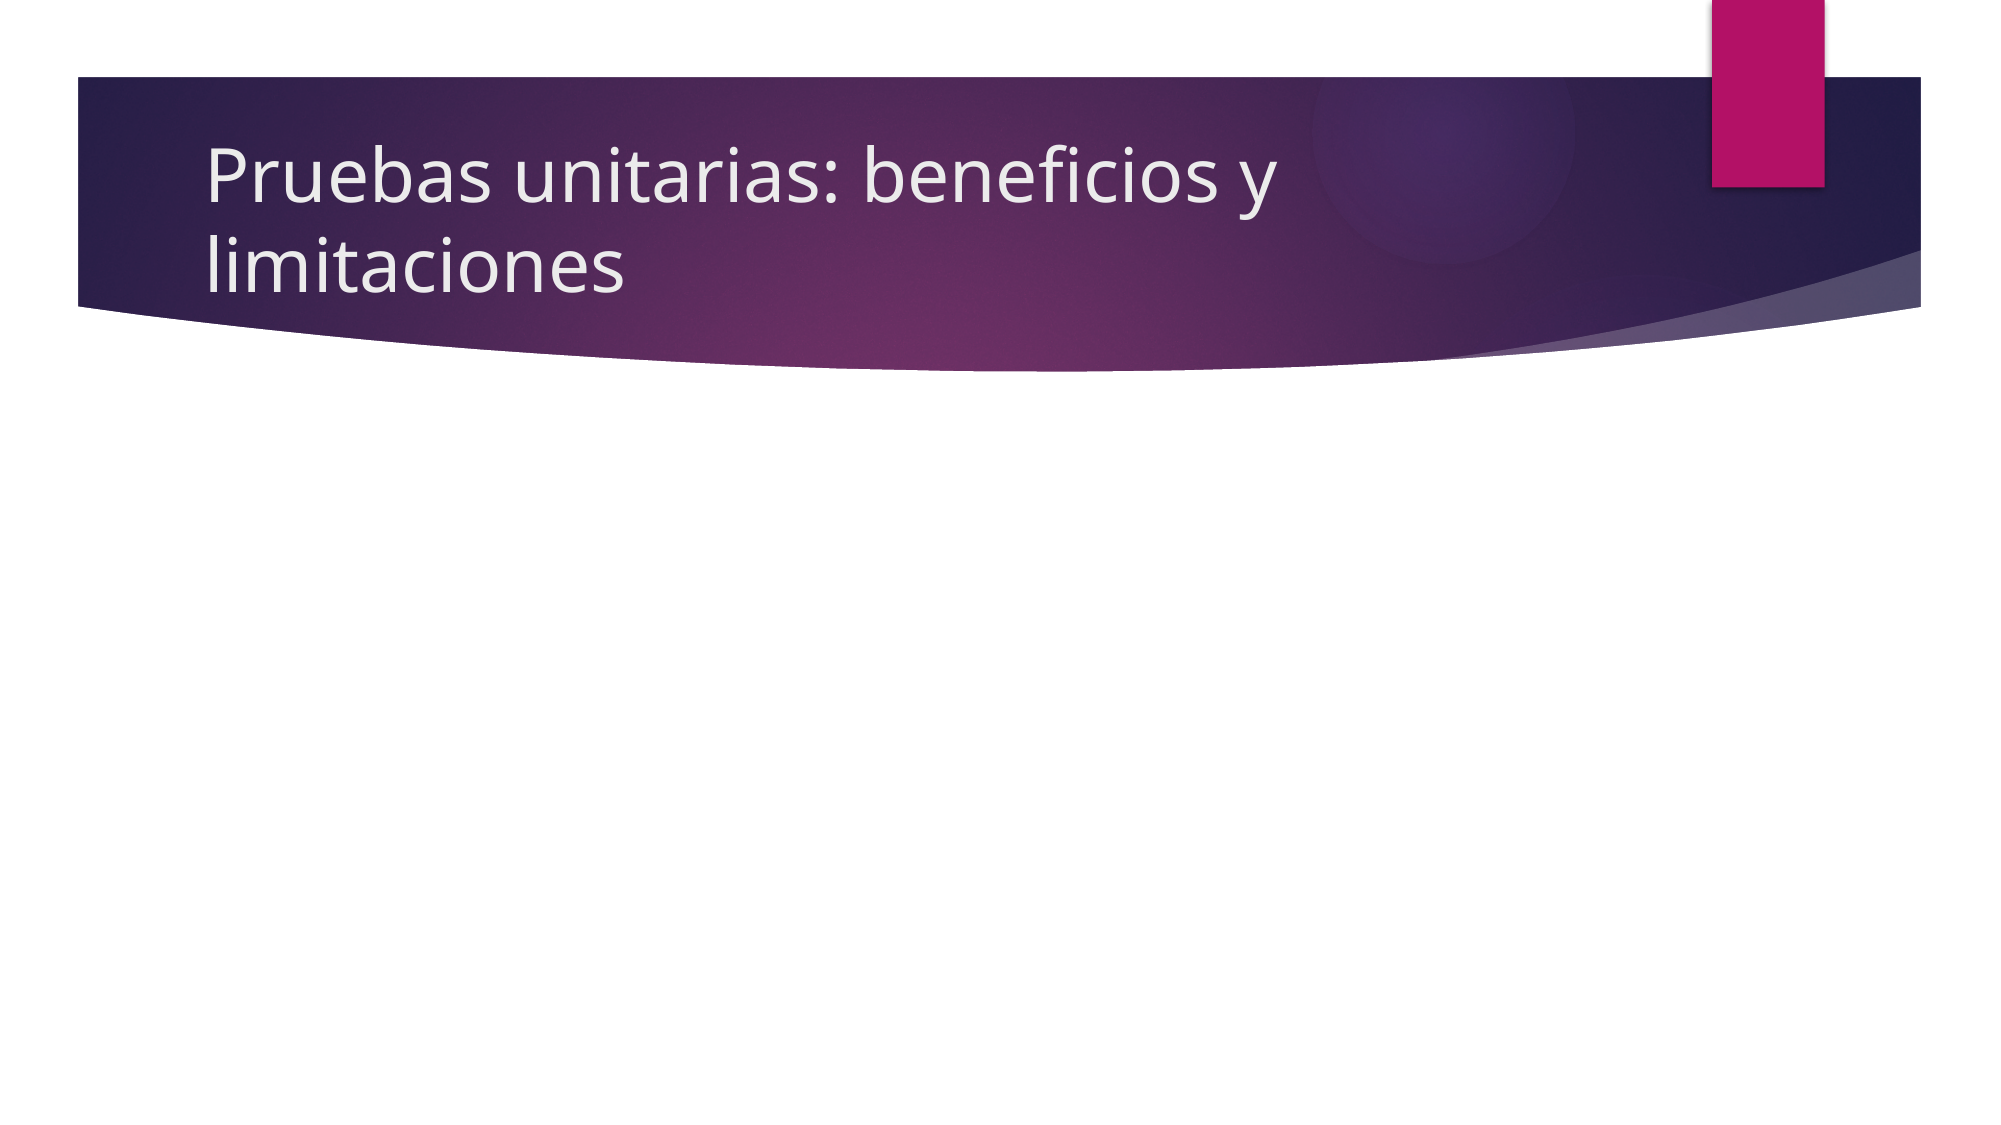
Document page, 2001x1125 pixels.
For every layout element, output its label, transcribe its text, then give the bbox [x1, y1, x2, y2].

title Pruebas unitarias: beneficios y limitaciones [189, 159, 1627, 276]
